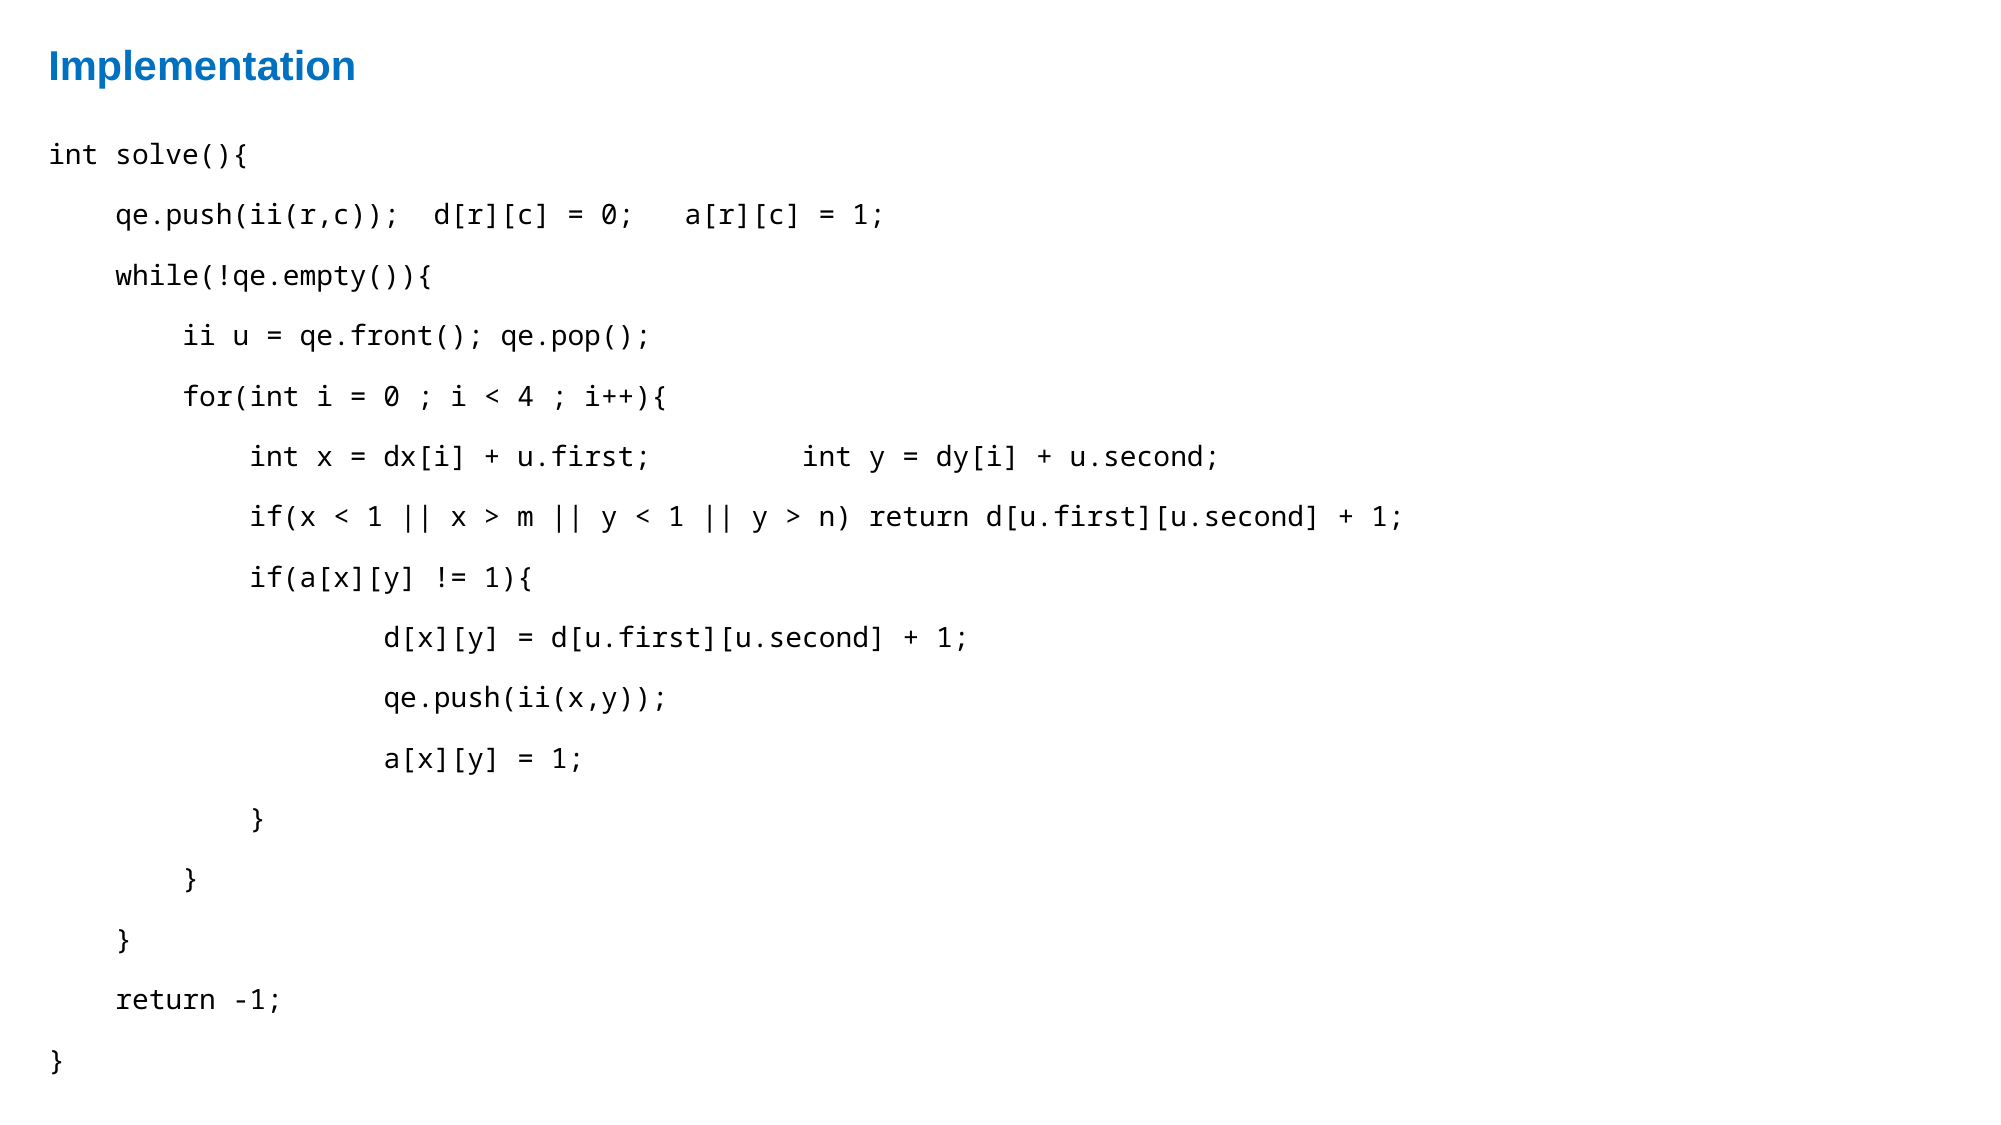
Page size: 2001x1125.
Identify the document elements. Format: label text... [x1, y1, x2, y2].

title Implementation [33, 23, 1972, 112]
list int solve(){ qe.push(ii(r,c)); d[r][c] = 0; a[r][c] = 1; while(!qe.empty()){ ii u = qe.front(); qe.pop(); for(int i = 0 ; i < 4 ; i++){ int x = dx[i] + u.first; int y = dy[i] + u.second; if(x < 1 || x > m || y < 1 || y > n) return d[u.first][u.second] + 1; if(a[x][y] != 1){ d[x][y] = d[u.first][u.second] + 1; qe.push(ii(x,y)); a[x][y] = 1; } } } return -1; } [33, 122, 1972, 1086]
